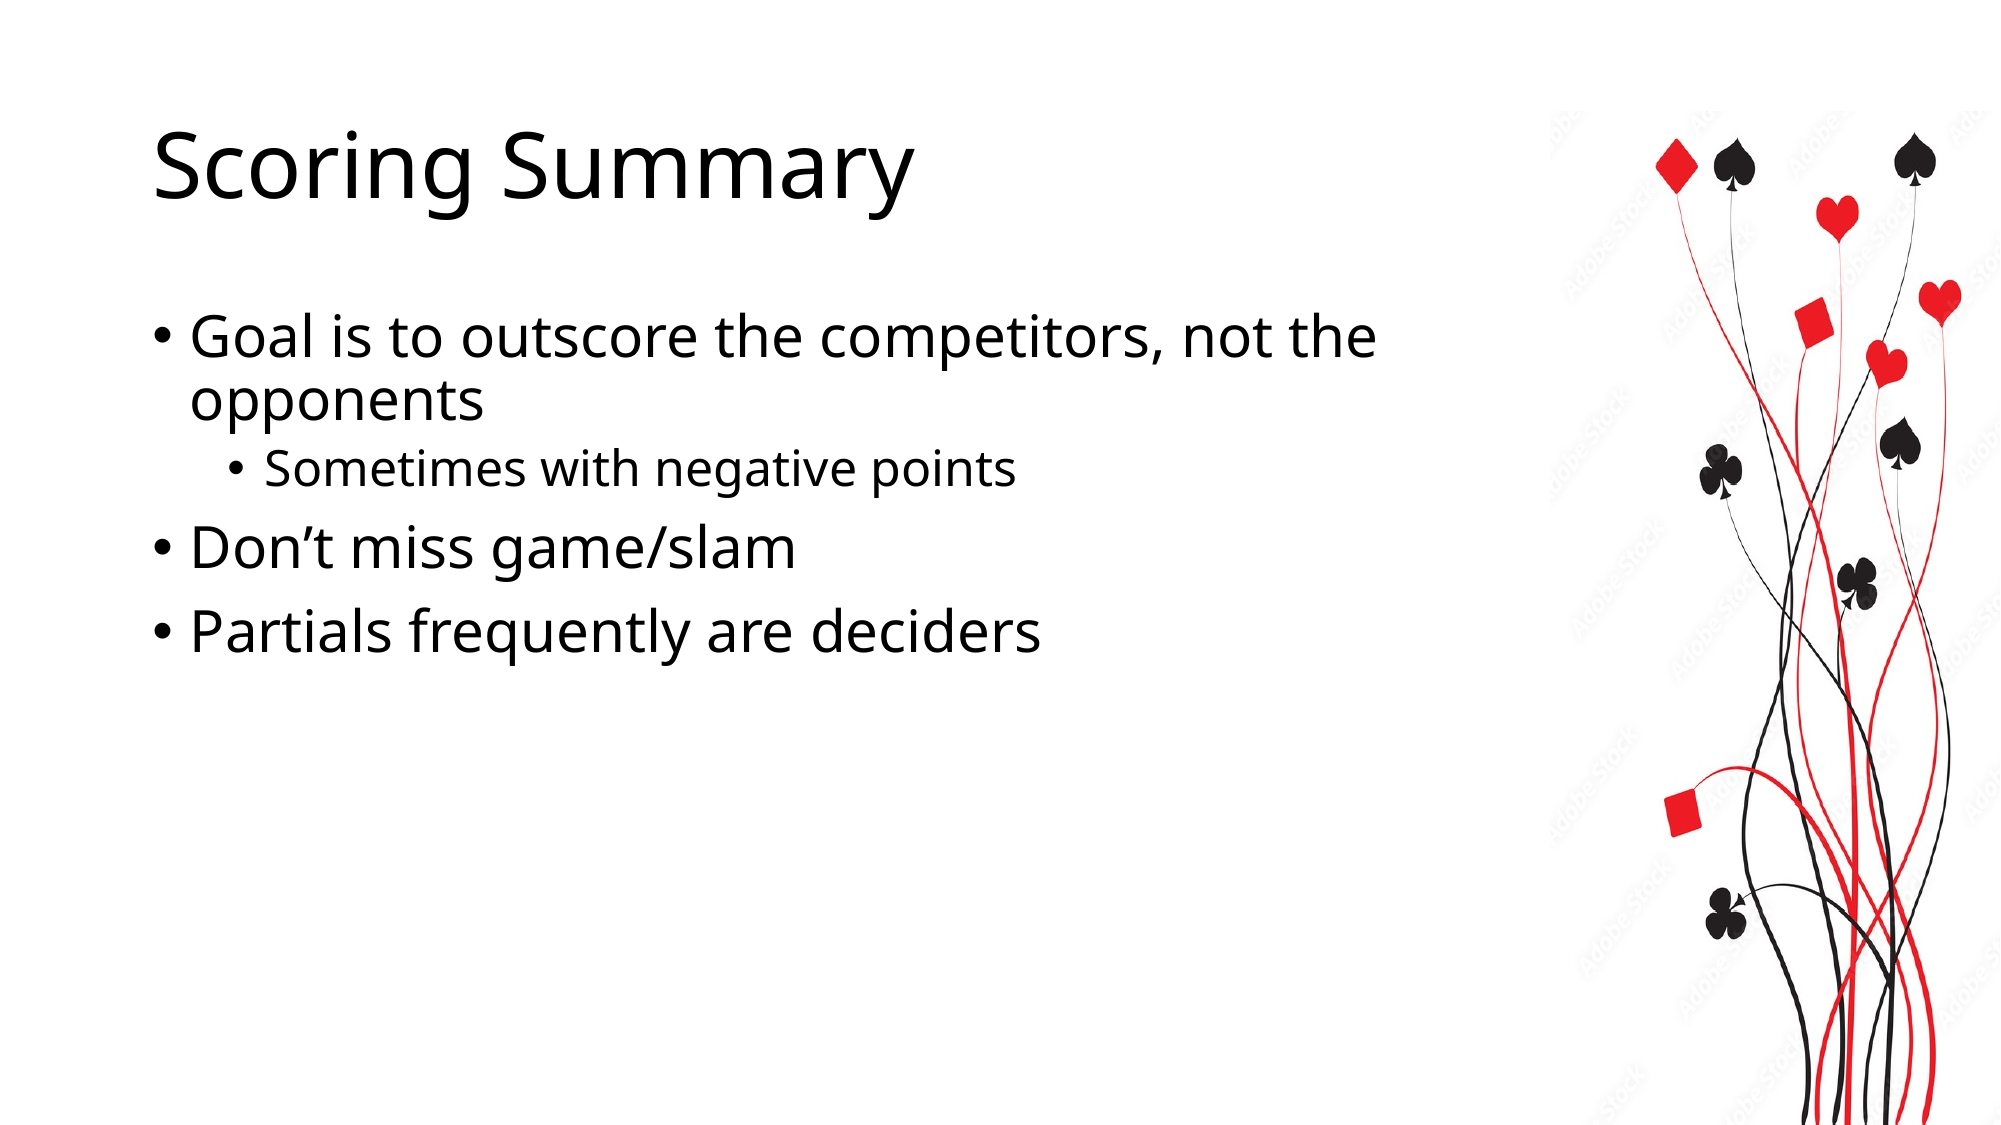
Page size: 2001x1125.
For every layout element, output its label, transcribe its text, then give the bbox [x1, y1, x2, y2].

picture [1550, 111, 2000, 1125]
title Scoring Summary [137, 59, 1863, 278]
list Goal is to outscore the competitors, not the opponents Sometimes with negative points Don’t miss game/slam Partials frequently are deciders [137, 299, 1646, 1014]
